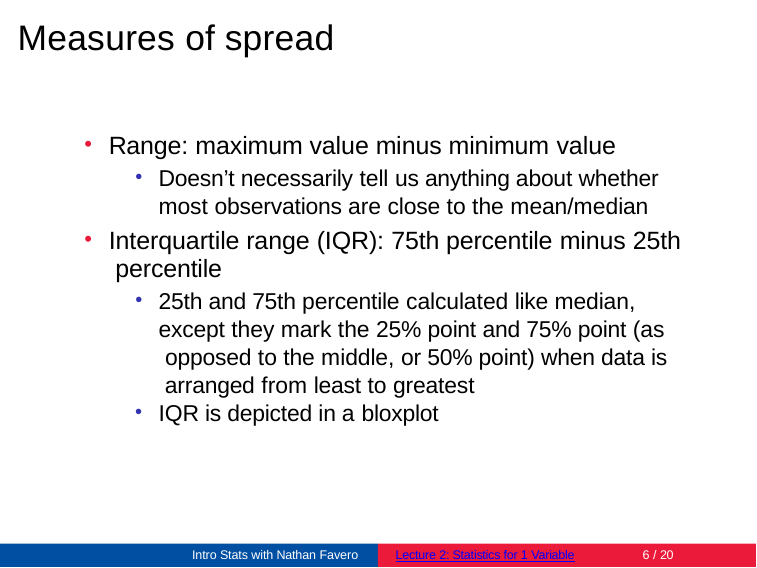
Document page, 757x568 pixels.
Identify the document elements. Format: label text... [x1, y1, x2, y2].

text_box Range: maximum value minus minimum value Doesn’t necessarily tell us anything about whether most observations are close to the mean/median Interquartile range (IQR): 75th percentile minus 25th percentile 25th and 75th percentile calculated like median, except they mark the 25% point and 75% point (as opposed to the middle, or 50% point) when data is arranged from least to greatest IQR is depicted in a bloxplot [67, 122, 698, 426]
slide_number 10 / 20 [636, 546, 680, 568]
text_box [0, 543, 377, 567]
title Measures of spread [15, 12, 337, 110]
footer Intro Stats with Nathan Favero [189, 546, 363, 568]
text_box [377, 543, 756, 567]
text_box Lecture 2: Statistics for 1 Variable [393, 546, 585, 563]
